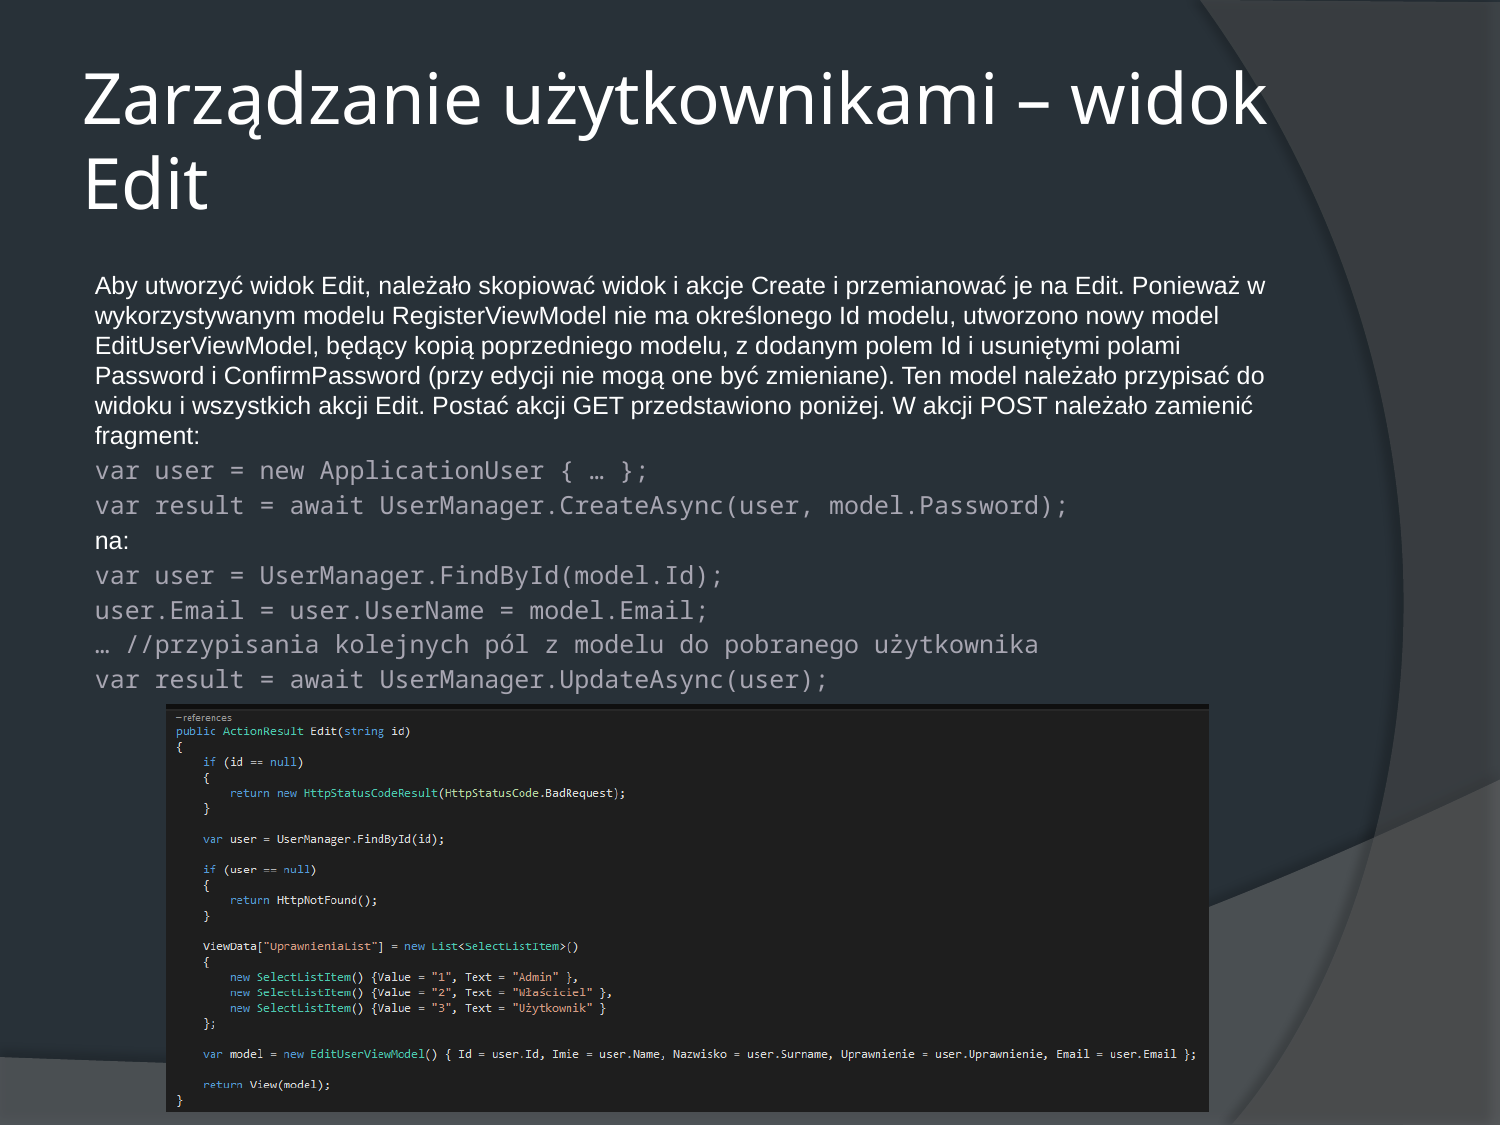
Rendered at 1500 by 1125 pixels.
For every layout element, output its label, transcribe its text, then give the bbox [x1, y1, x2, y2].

title Zarządzanie użytkownikami – widok Edit [75, 45, 1300, 233]
picture [166, 703, 1209, 1112]
list Aby utworzyć widok Edit, należało skopiować widok i akcje Create i przemianować je na Edit. Ponieważ w wykorzystywanym modelu RegisterViewModel nie ma określonego Id modelu, utworzono nowy model EditUserViewModel, będący kopią poprzedniego modelu, z dodanym polem Id i usuniętymi polami Password i ConfirmPassword (przy edycji nie mogą one być zmieniane). Ten model należało przypisać do widoku i wszystkich akcji Edit. Postać akcji GET przedstawiono poniżej. W akcji POST należało zamienić fragment: var user = new ApplicationUser { … }; var result = await UserManager.CreateAsync(user, model.Password); na: var user = UserManager.FindById(model.Id); user.Email = user.UserName = model.Email; … //przypisania kolejnych pól z modelu do pobranego użytkownika var result = await UserManager.UpdateAsync(user); [75, 262, 1300, 705]
